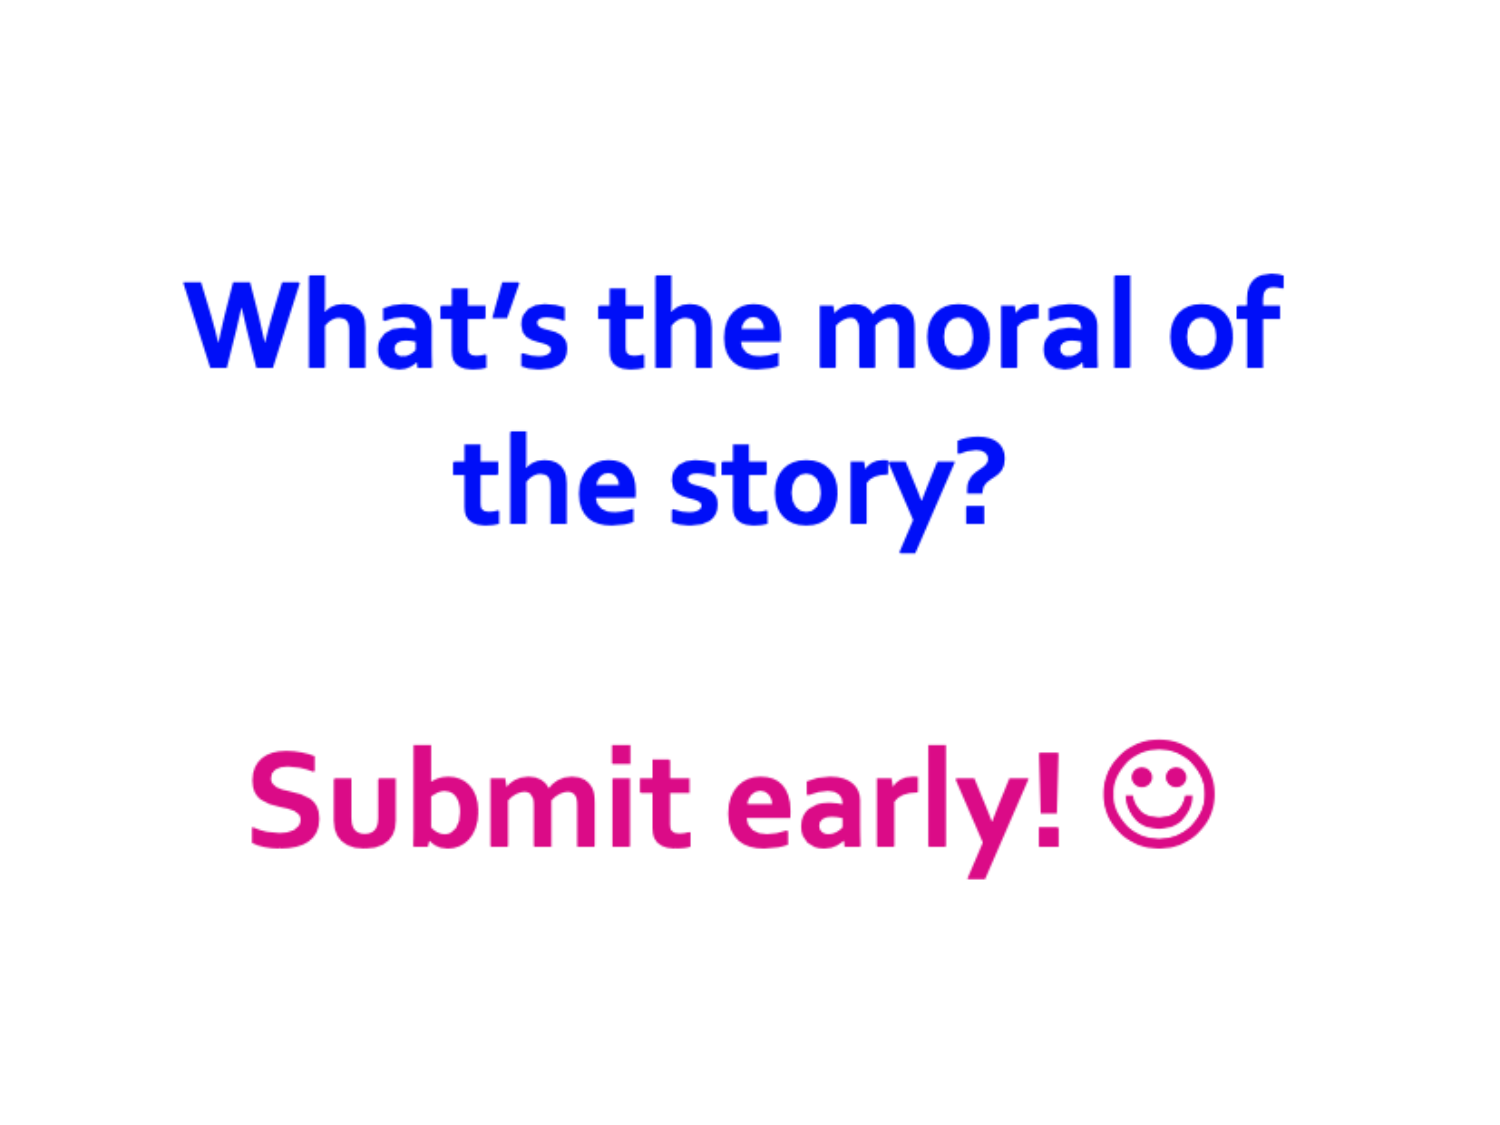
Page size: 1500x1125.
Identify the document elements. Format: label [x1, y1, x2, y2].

picture [136, 196, 1344, 918]
